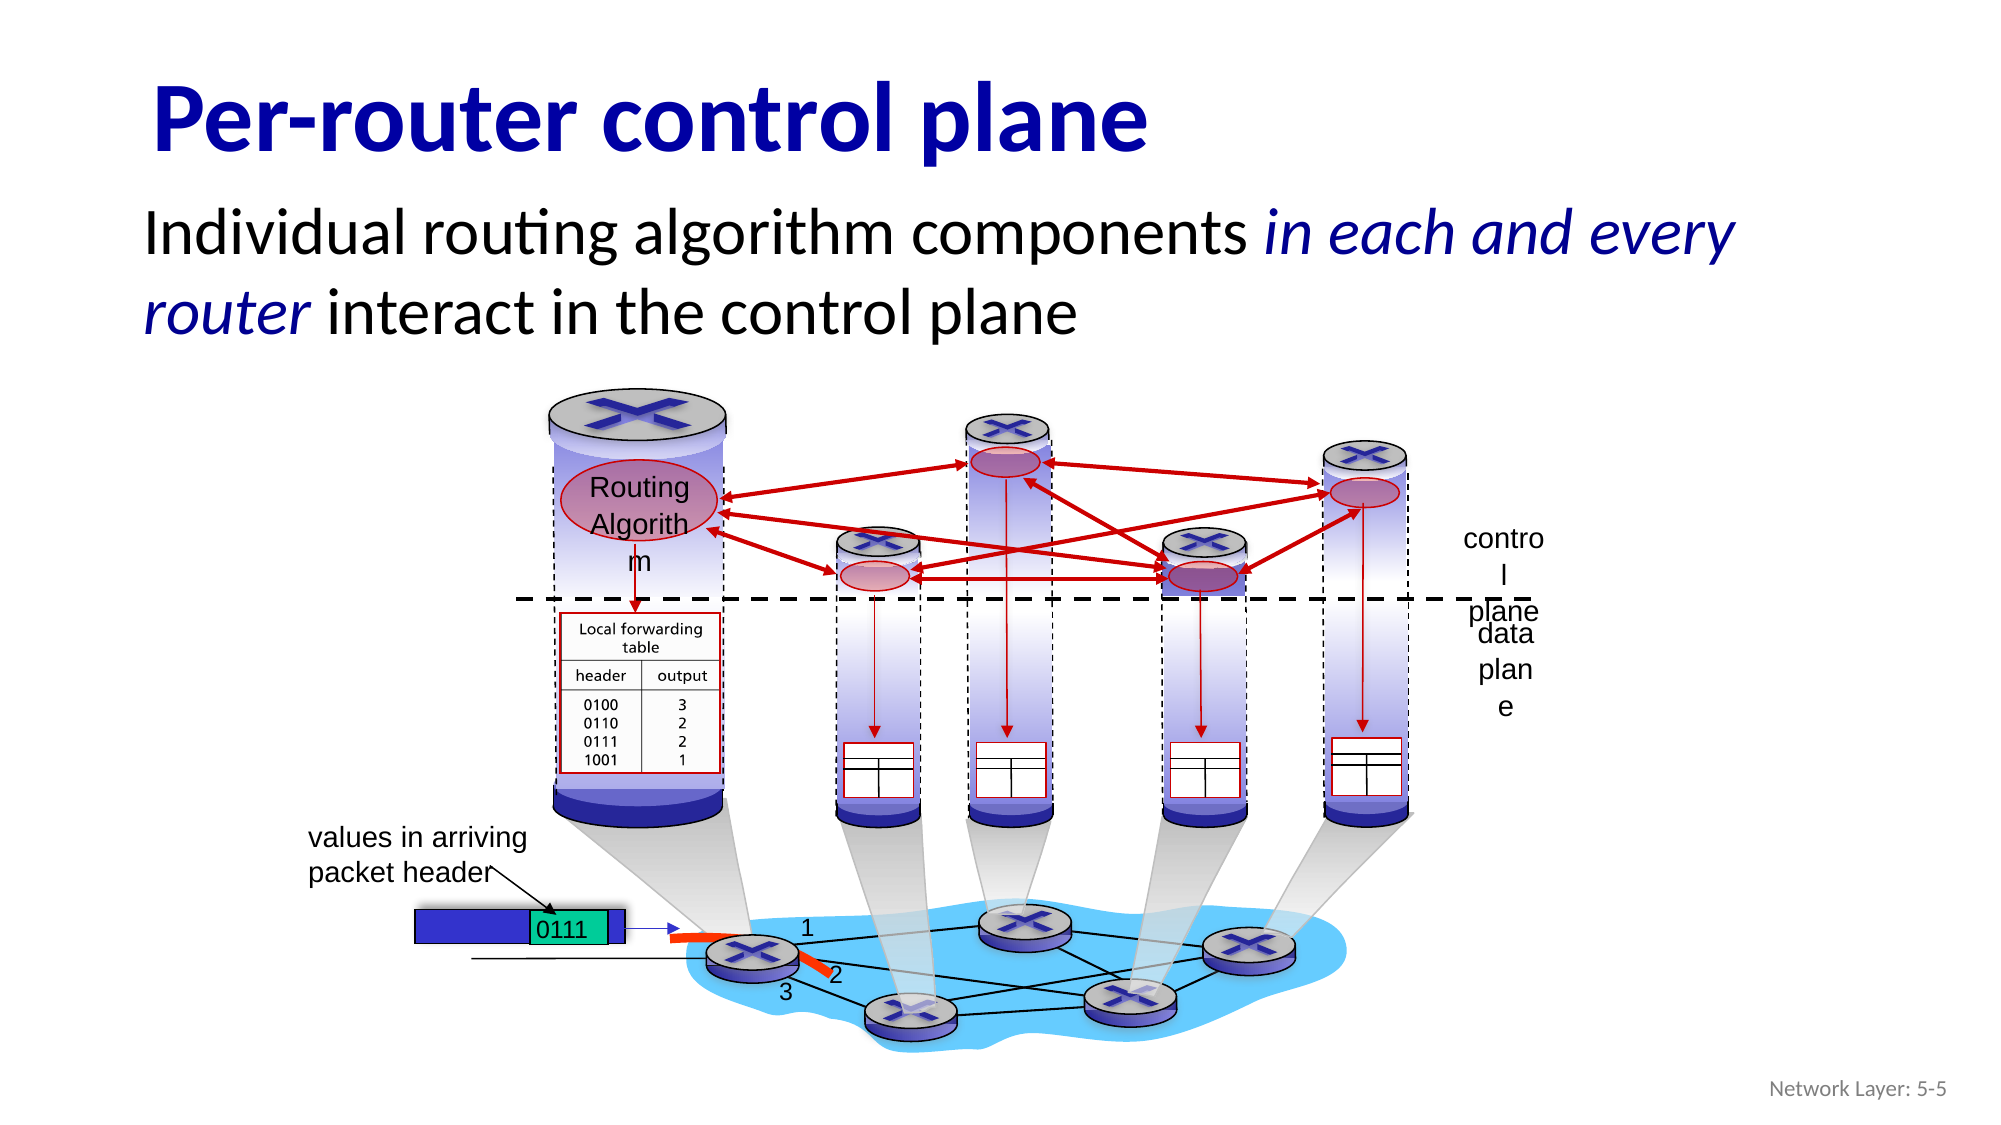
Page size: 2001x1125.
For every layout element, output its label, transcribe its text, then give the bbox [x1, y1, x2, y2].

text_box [414, 865, 681, 946]
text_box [516, 510, 630, 683]
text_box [864, 1023, 958, 1042]
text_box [635, 479, 1364, 739]
text_box values in arriving packet header [293, 810, 543, 896]
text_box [560, 613, 1402, 798]
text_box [1084, 1023, 1177, 1028]
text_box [1368, 510, 1563, 683]
slide_number Network Layer: 5-‹#› [1512, 1056, 1963, 1117]
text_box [548, 388, 1414, 509]
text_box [560, 446, 1400, 509]
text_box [705, 934, 800, 984]
text_box Individual routing algorithm components in each and every router interact in the control plane [128, 180, 1931, 356]
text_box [548, 691, 1414, 1014]
text_box [887, 1025, 1170, 1053]
text_box [1179, 1023, 1208, 1034]
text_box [548, 939, 802, 990]
title Per-router control plane [137, 45, 1863, 180]
